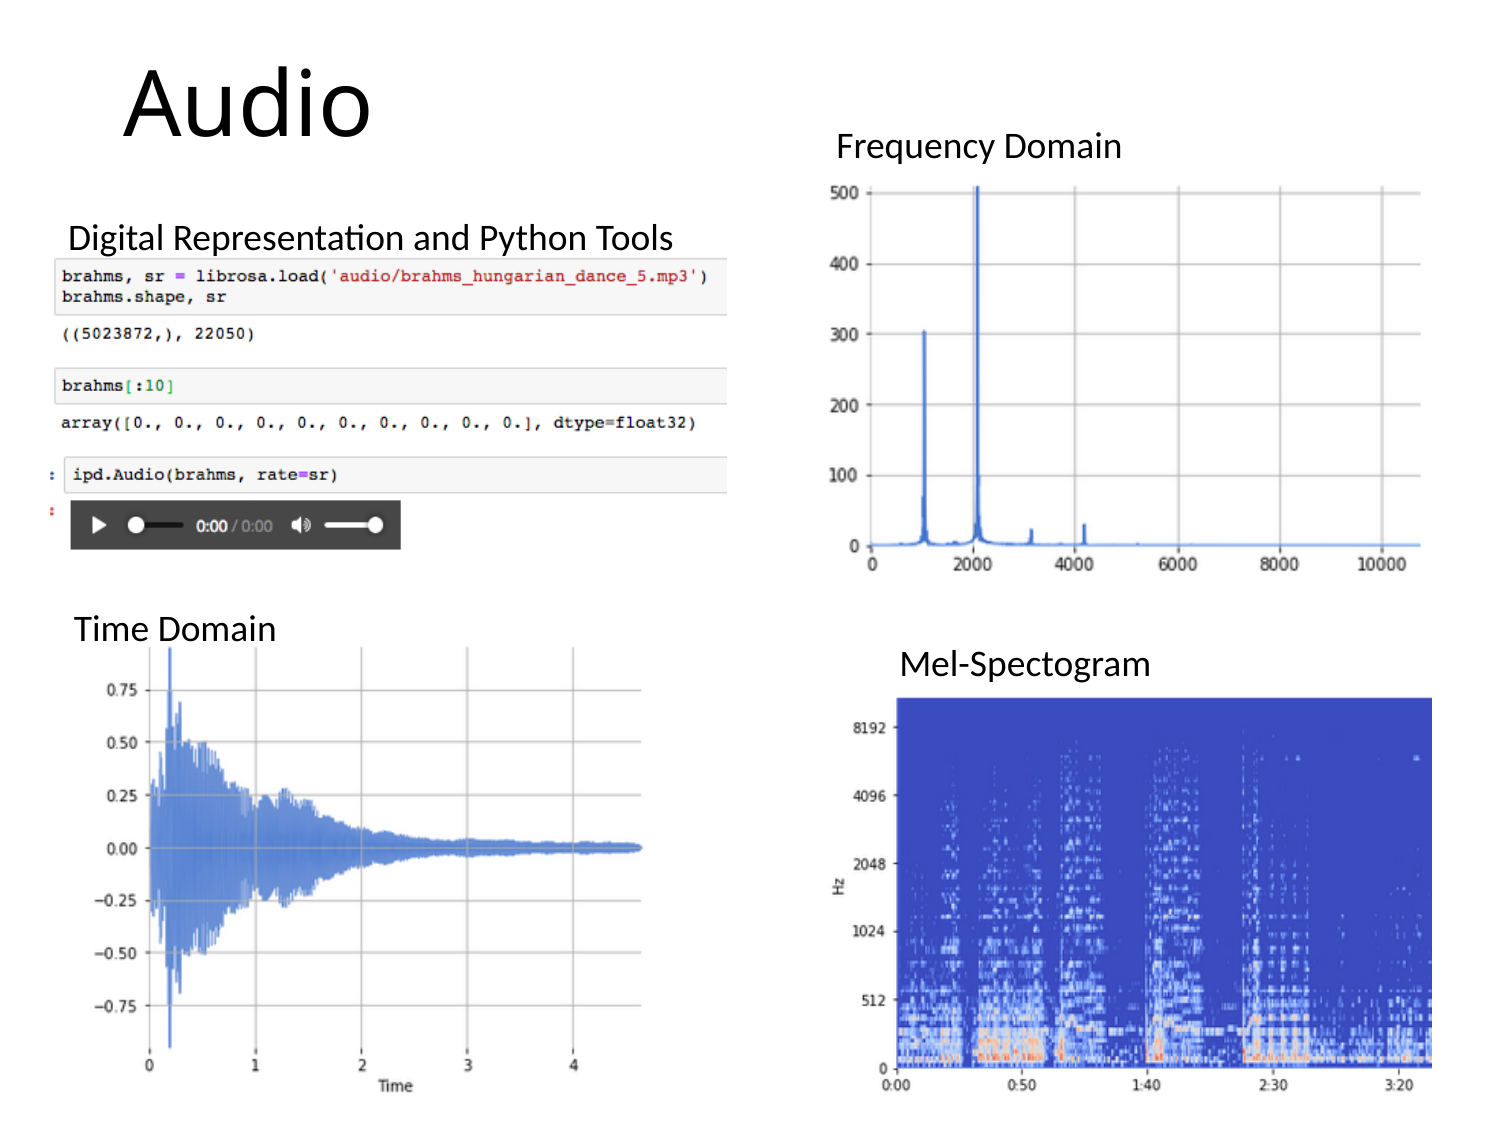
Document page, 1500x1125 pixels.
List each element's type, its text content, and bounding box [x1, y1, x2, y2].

picture [782, 168, 1432, 584]
text_box Digital Representation and Python Tools [53, 205, 690, 250]
text_box Time Domain [59, 596, 292, 626]
picture [805, 686, 1432, 1119]
text_box Mel-Spectogram [884, 631, 1167, 686]
text_box Frequency Domain [821, 113, 1138, 168]
title Audio [108, 44, 1402, 169]
picture [49, 626, 676, 1107]
picture [49, 250, 727, 584]
